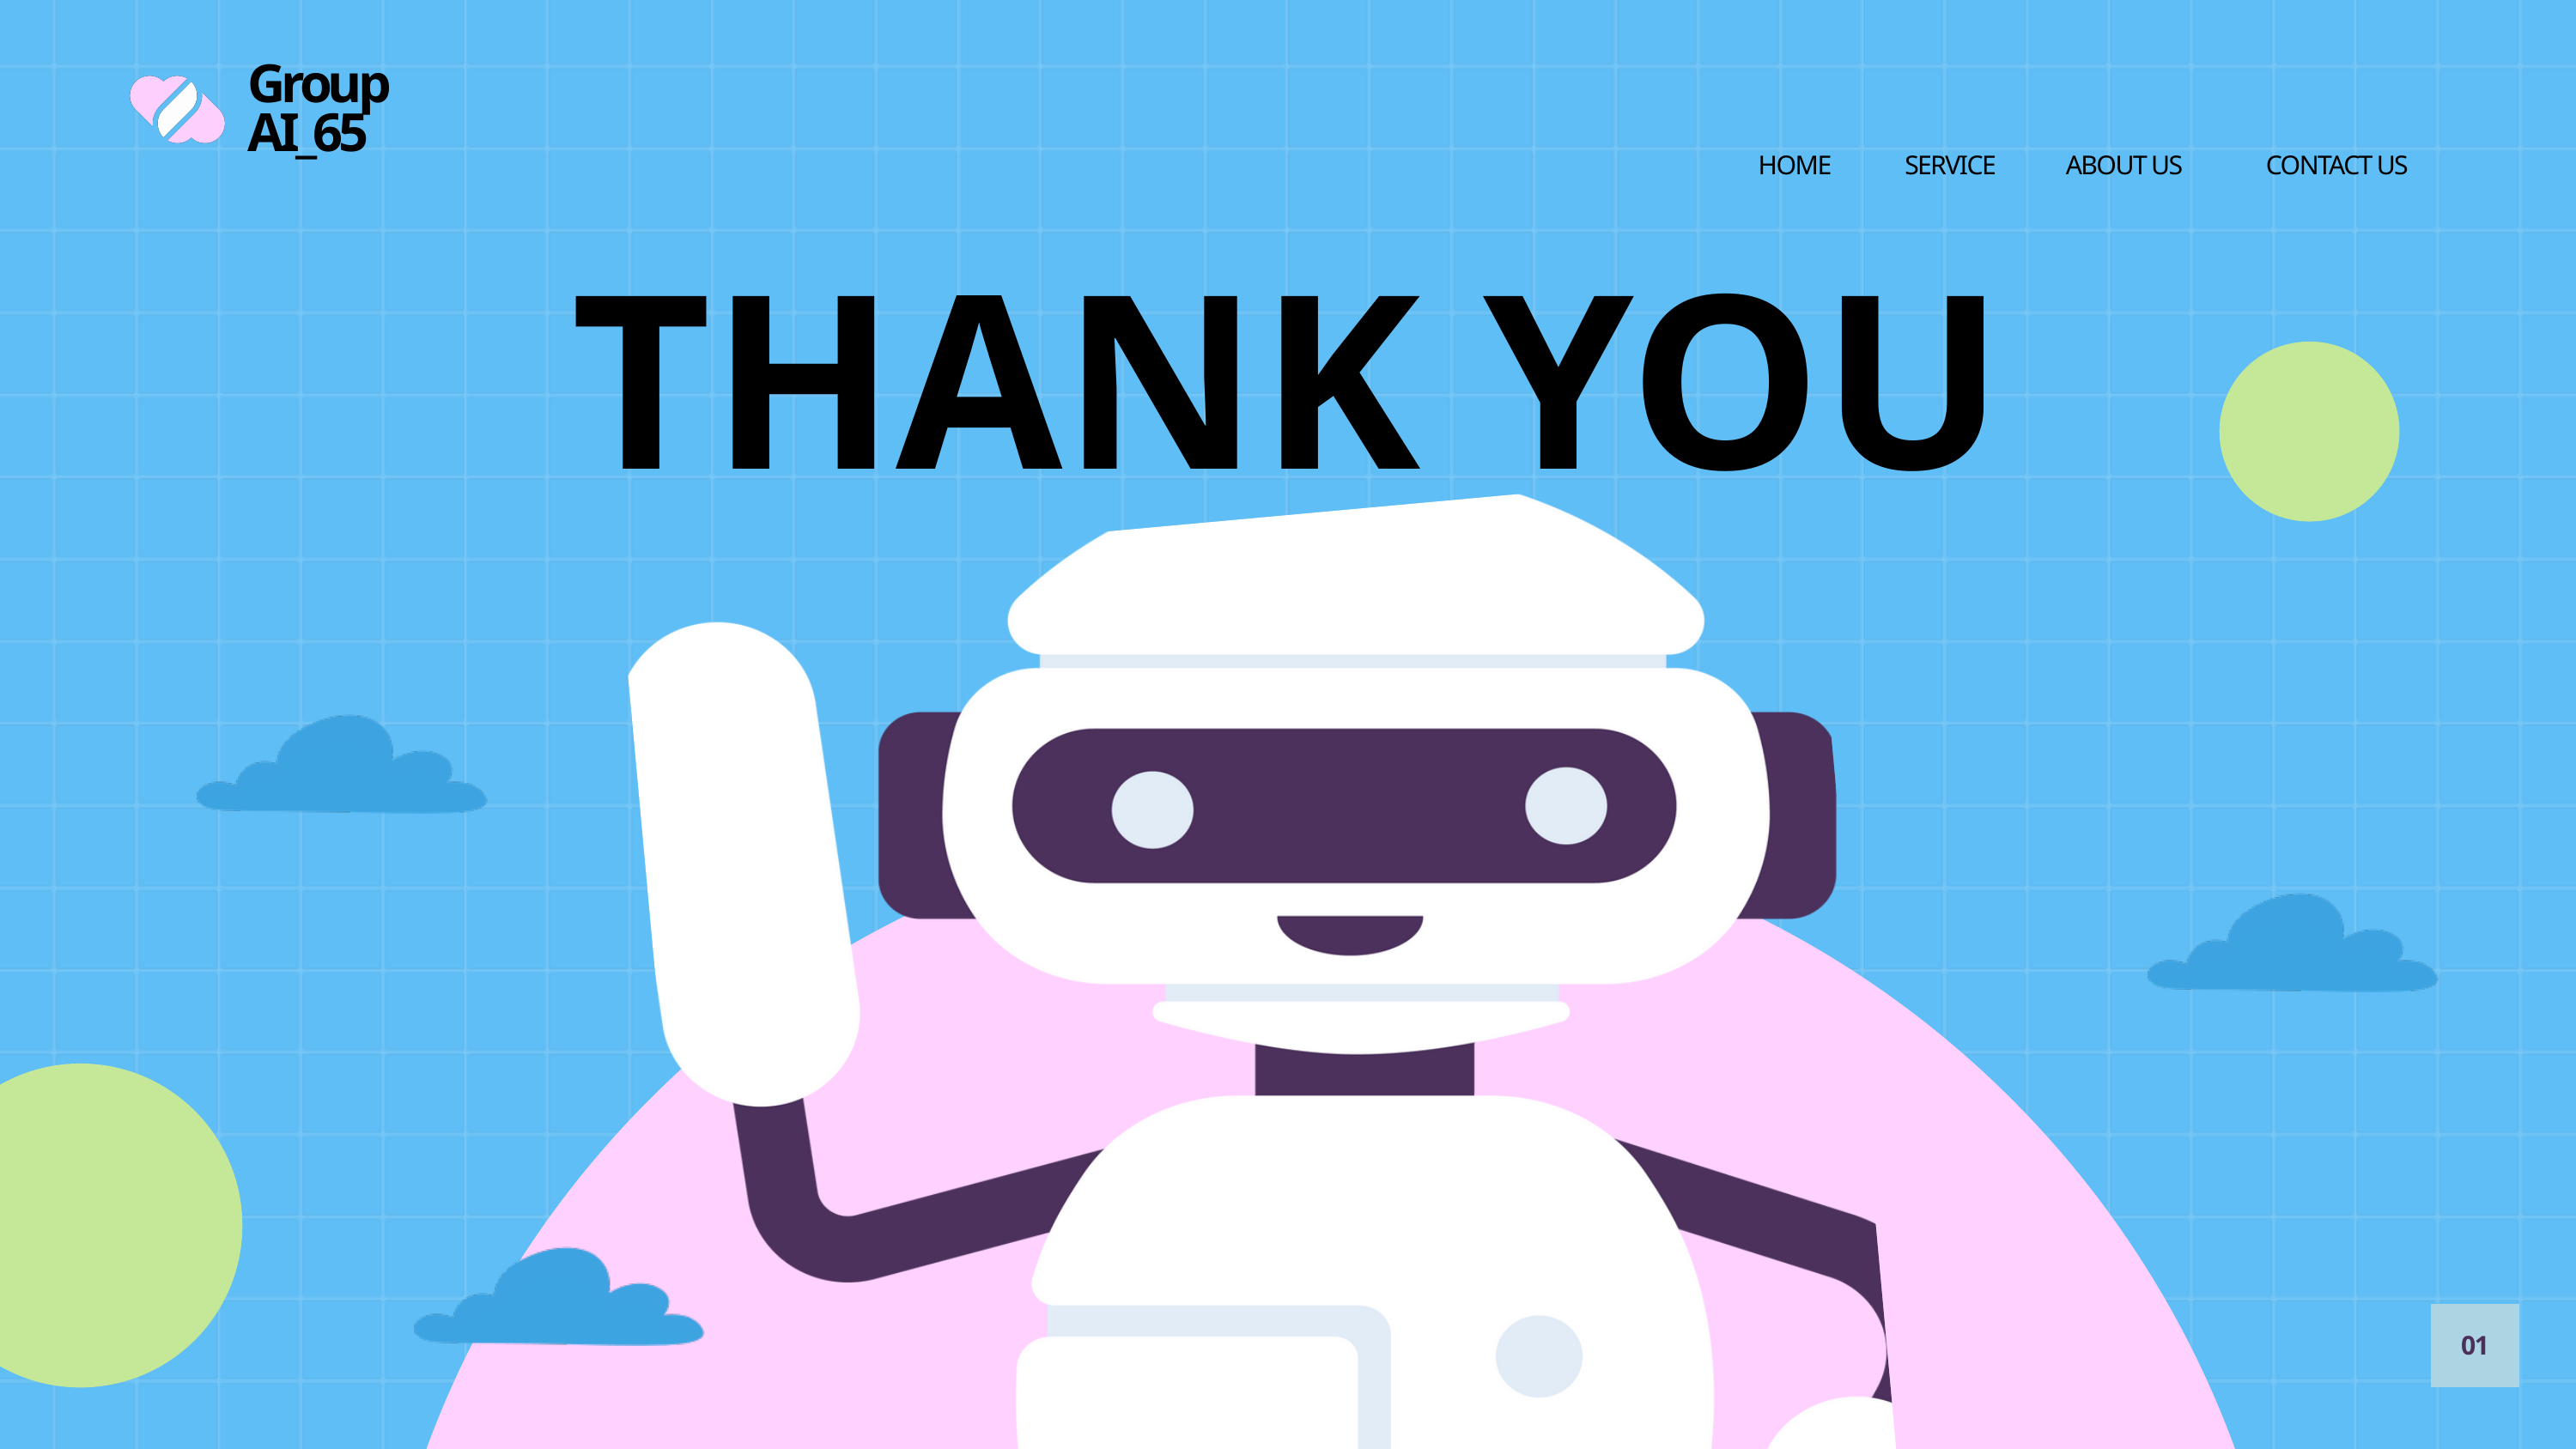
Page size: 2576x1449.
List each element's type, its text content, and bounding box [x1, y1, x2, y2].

text_box [193, 711, 491, 814]
text_box Group AI_65 [247, 64, 507, 162]
text_box HOME [1735, 146, 1855, 180]
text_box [0, 1063, 243, 1388]
text_box SERVICE [1891, 146, 2011, 180]
text_box [128, 74, 227, 145]
text_box ABOUT US [2046, 146, 2202, 180]
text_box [2430, 1303, 2520, 1388]
text_box CONTACT US [2243, 146, 2432, 180]
text_box [618, 468, 1838, 814]
text_box [2300, 889, 2442, 992]
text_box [368, 816, 2293, 1449]
text_box [0, 0, 2576, 1449]
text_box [2219, 341, 2400, 522]
text_box THANK YOU [559, 309, 2017, 518]
